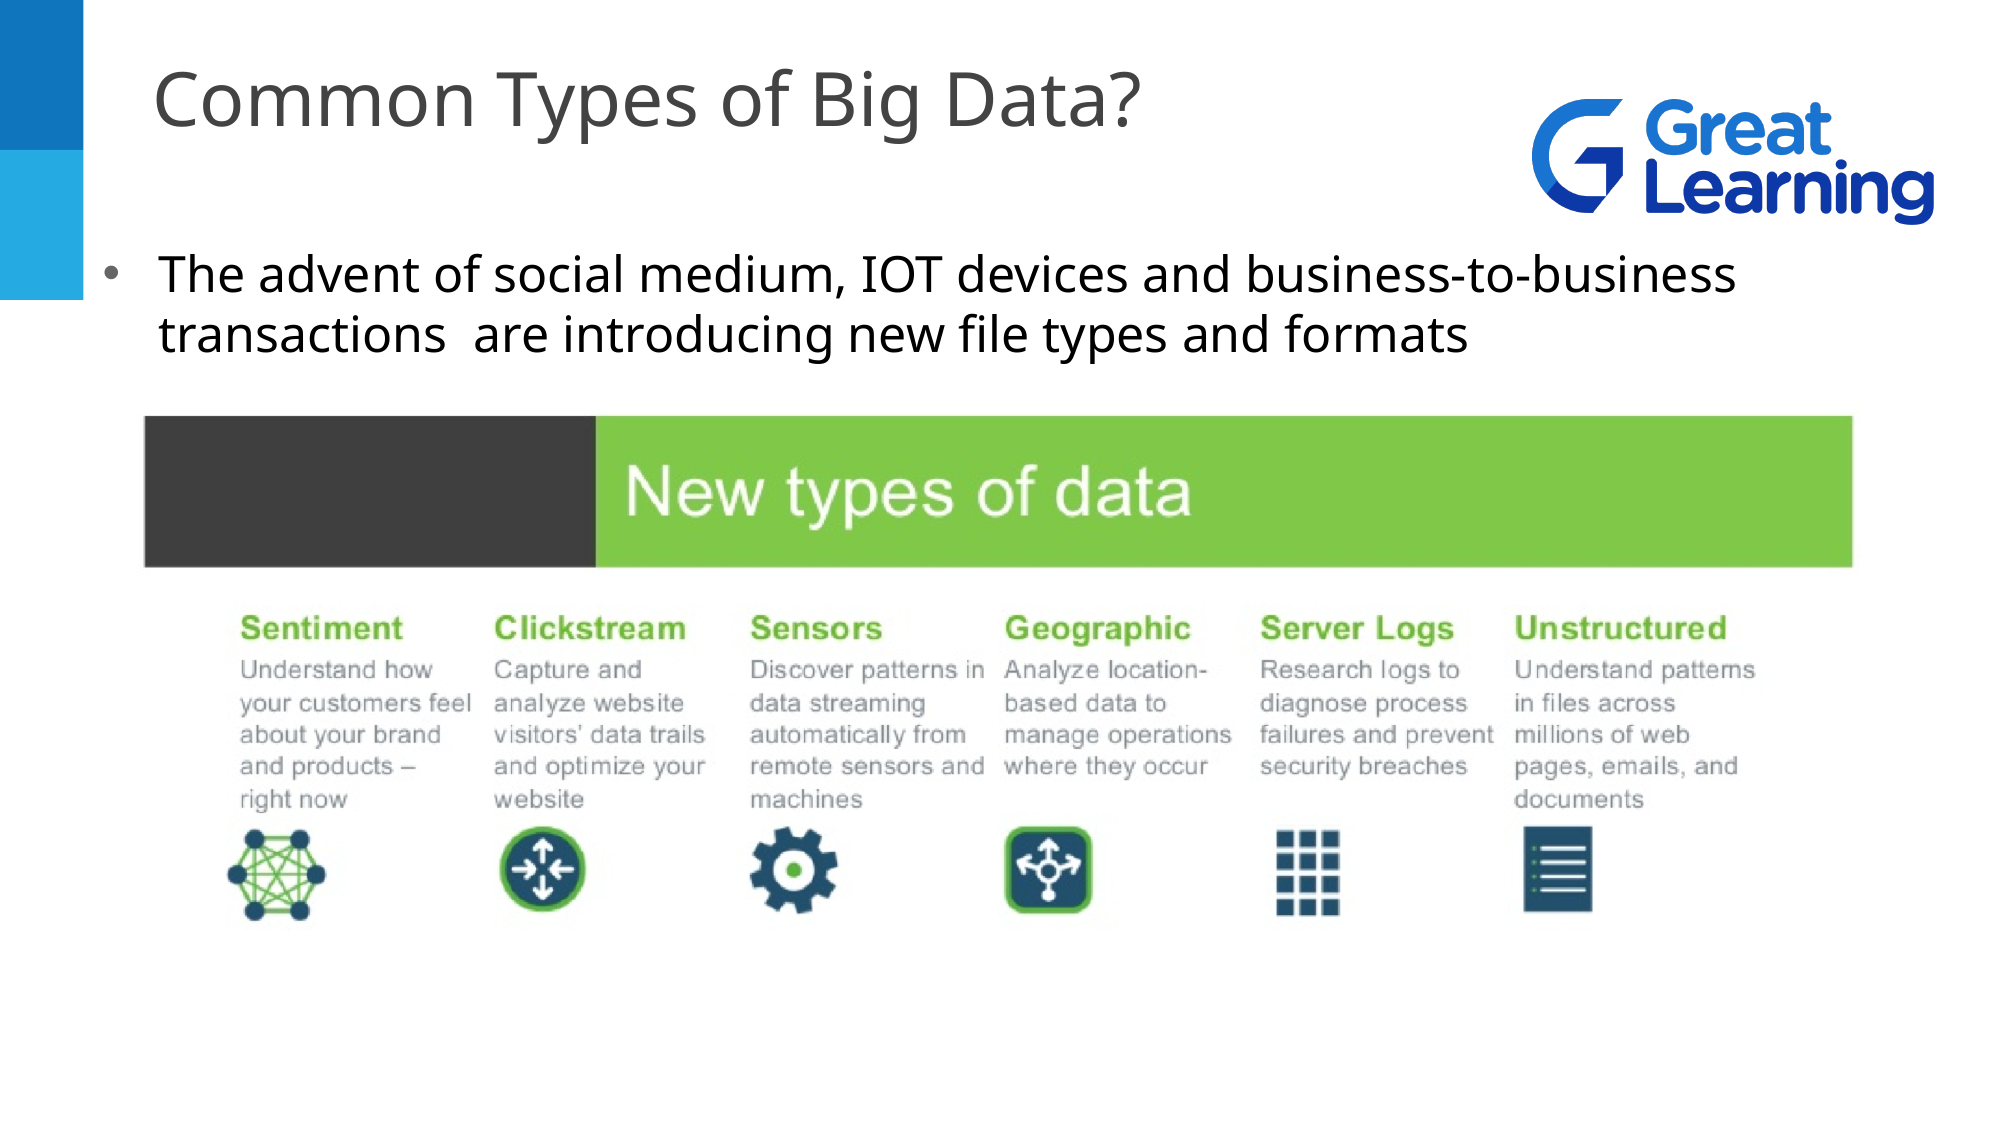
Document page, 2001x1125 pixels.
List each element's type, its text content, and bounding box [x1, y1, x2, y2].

picture [1532, 99, 1934, 225]
text_box The advent of social medium, IOT devices and business-to-business transactions are introducing new file types and formats [82, 222, 1893, 1091]
text_box [0, 0, 84, 149]
picture [137, 408, 1863, 931]
text_box [0, 149, 84, 300]
text_box Common Types of Big Data? [137, 47, 1863, 150]
